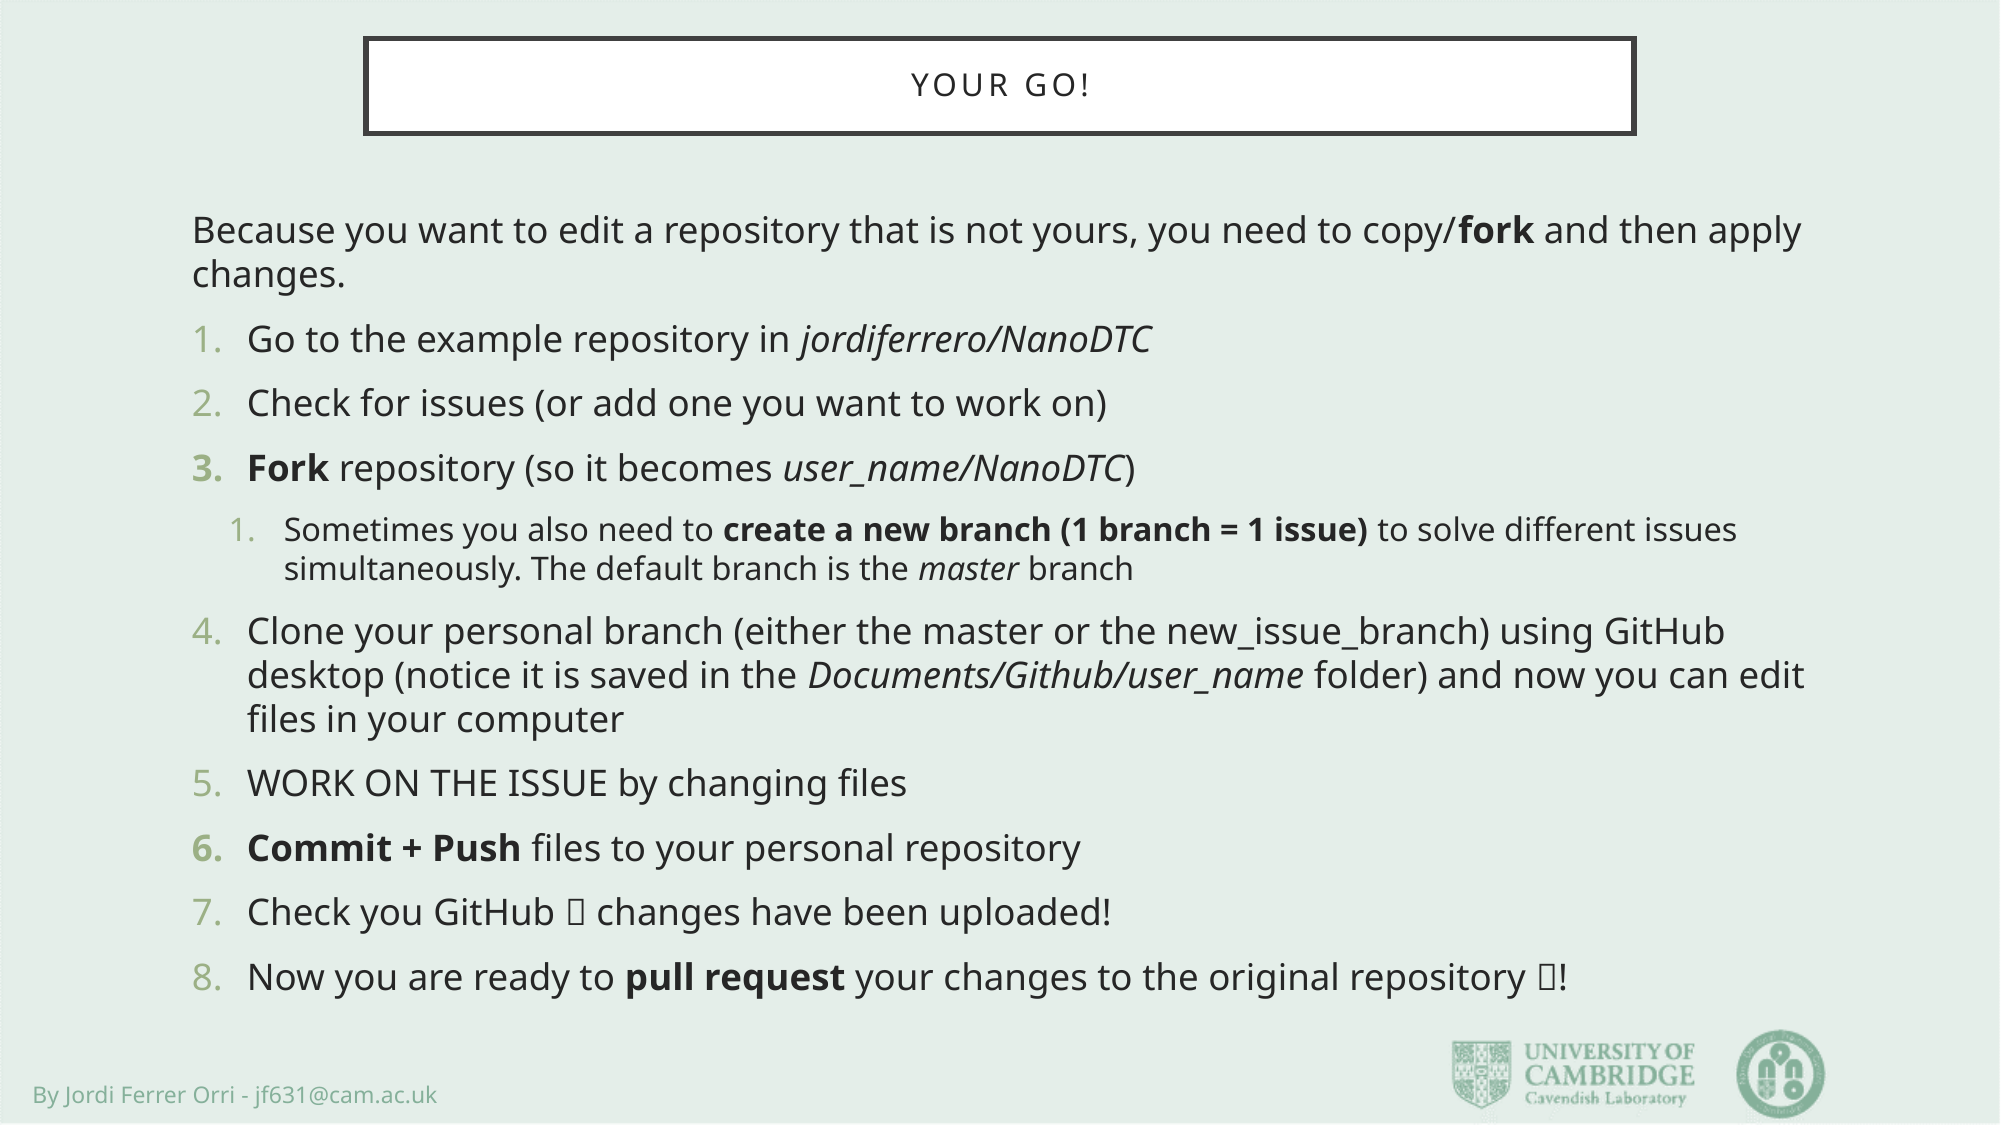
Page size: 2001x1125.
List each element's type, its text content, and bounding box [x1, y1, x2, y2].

picture [0, 0, 2001, 1125]
list Because you want to edit a repository that is not yours, you need to copy/fork and then apply changes. Go to the example repository in jordiferrero/NanoDTC Check for issues (or add one you want to work on) Fork repository (so it becomes user_name/NanoDTC) Sometimes you also need to create a new branch (1 branch = 1 issue) to solve different issues simultaneously. The default branch is the master branch Clone your personal branch (either the master or the new_issue_branch) using GitHub desktop (notice it is saved in the Documents/Github/user_name folder) and now you can edit files in your computer WORK ON THE ISSUE by changing files Commit + Push files to your personal repository Check you GitHub  changes have been uploaded! Now you are ready to pull request your changes to the original repository 🎉! [176, 199, 1824, 1007]
title Your go! [363, 36, 1637, 136]
